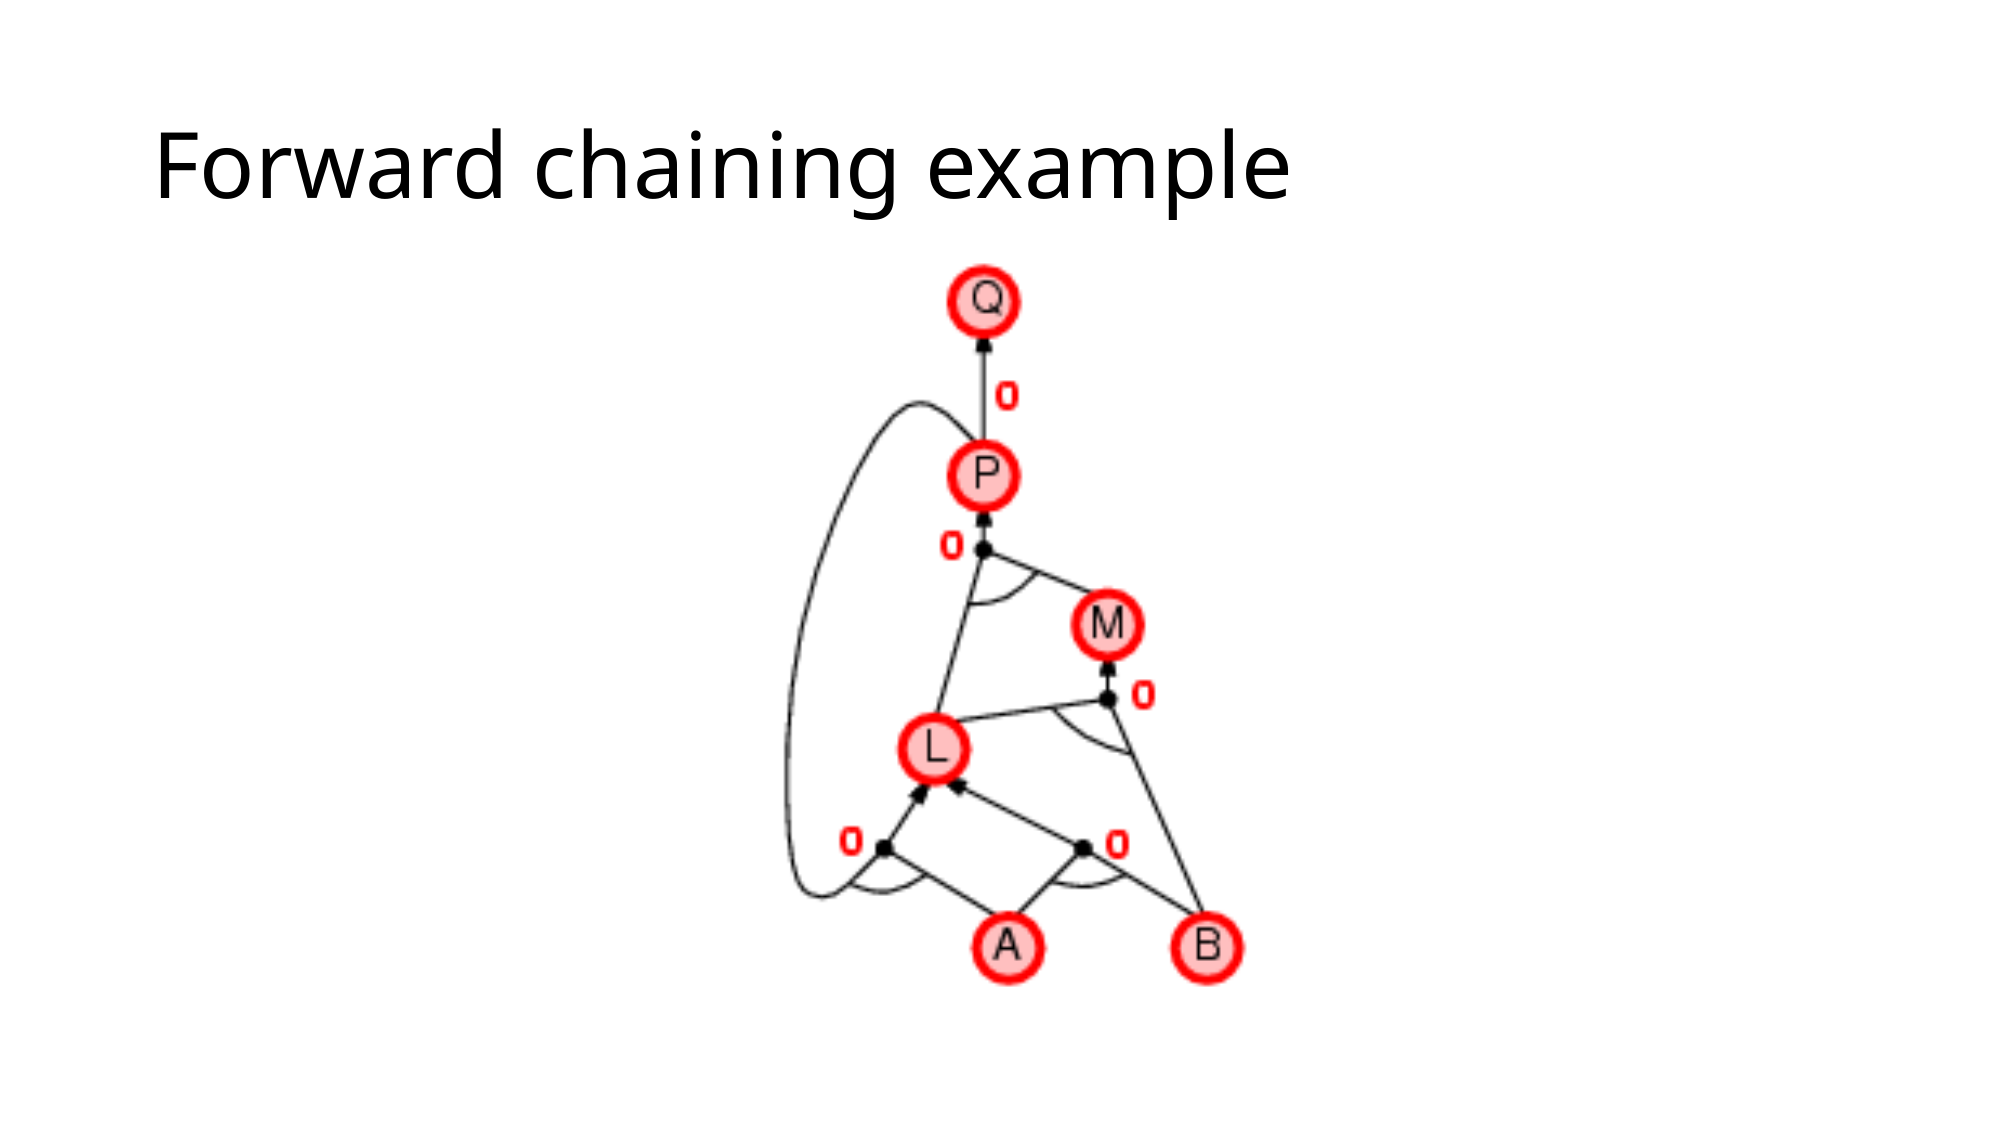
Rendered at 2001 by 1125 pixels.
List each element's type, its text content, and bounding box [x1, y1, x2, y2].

picture [749, 249, 1263, 1013]
title Forward chaining example [137, 59, 1863, 278]
